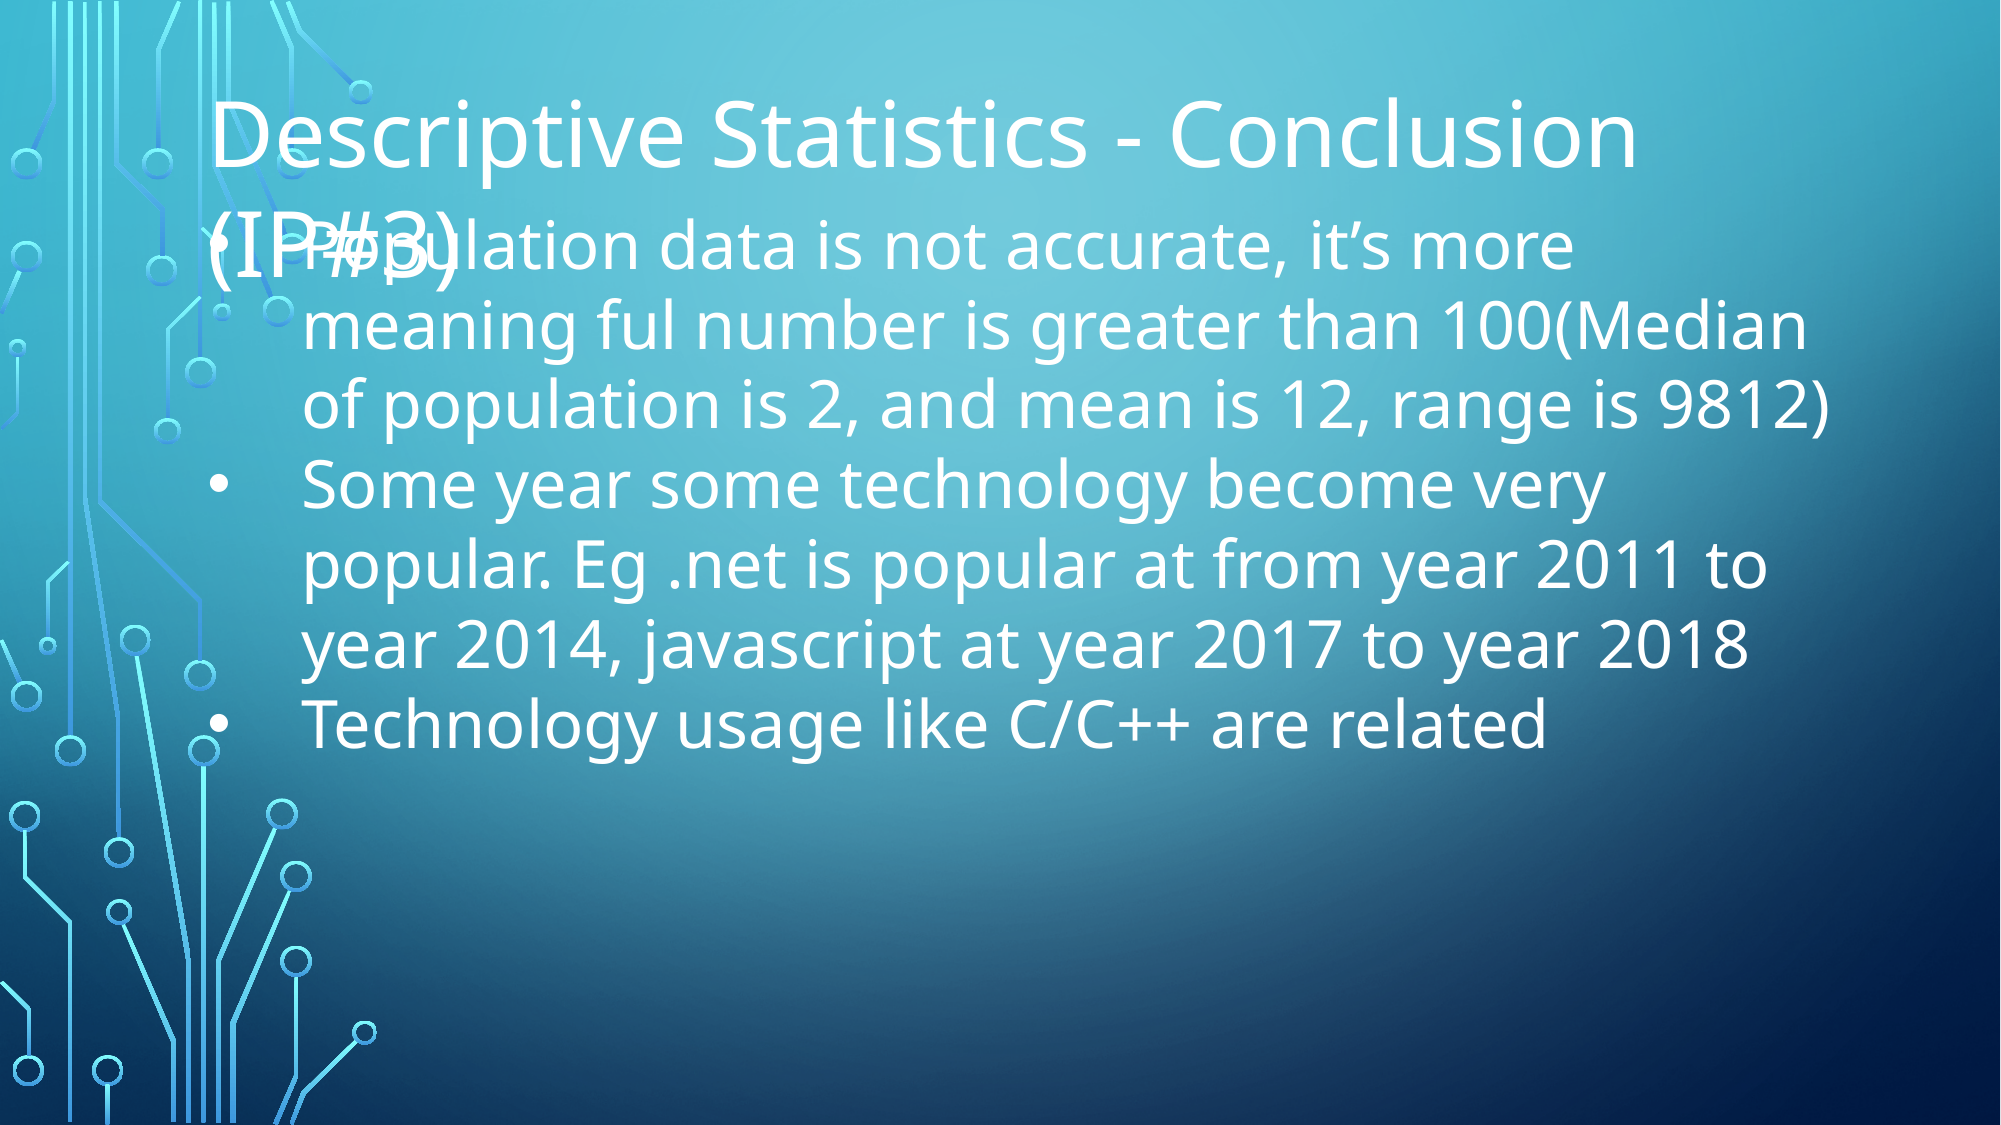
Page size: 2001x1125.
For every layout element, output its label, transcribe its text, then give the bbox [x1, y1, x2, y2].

text_box Population data is not accurate, it’s more meaning ful number is greater than 100(Median of population is 2, and mean is 12, range is 9812) Some year some technology become very popular. Eg .net is popular at from year 2011 to year 2014, javascript at year 2017 to year 2018 Technology usage like C/C++ are related [192, 195, 1849, 1080]
text_box Descriptive Statistics - Conclusion (IP#3) [192, 68, 1859, 304]
